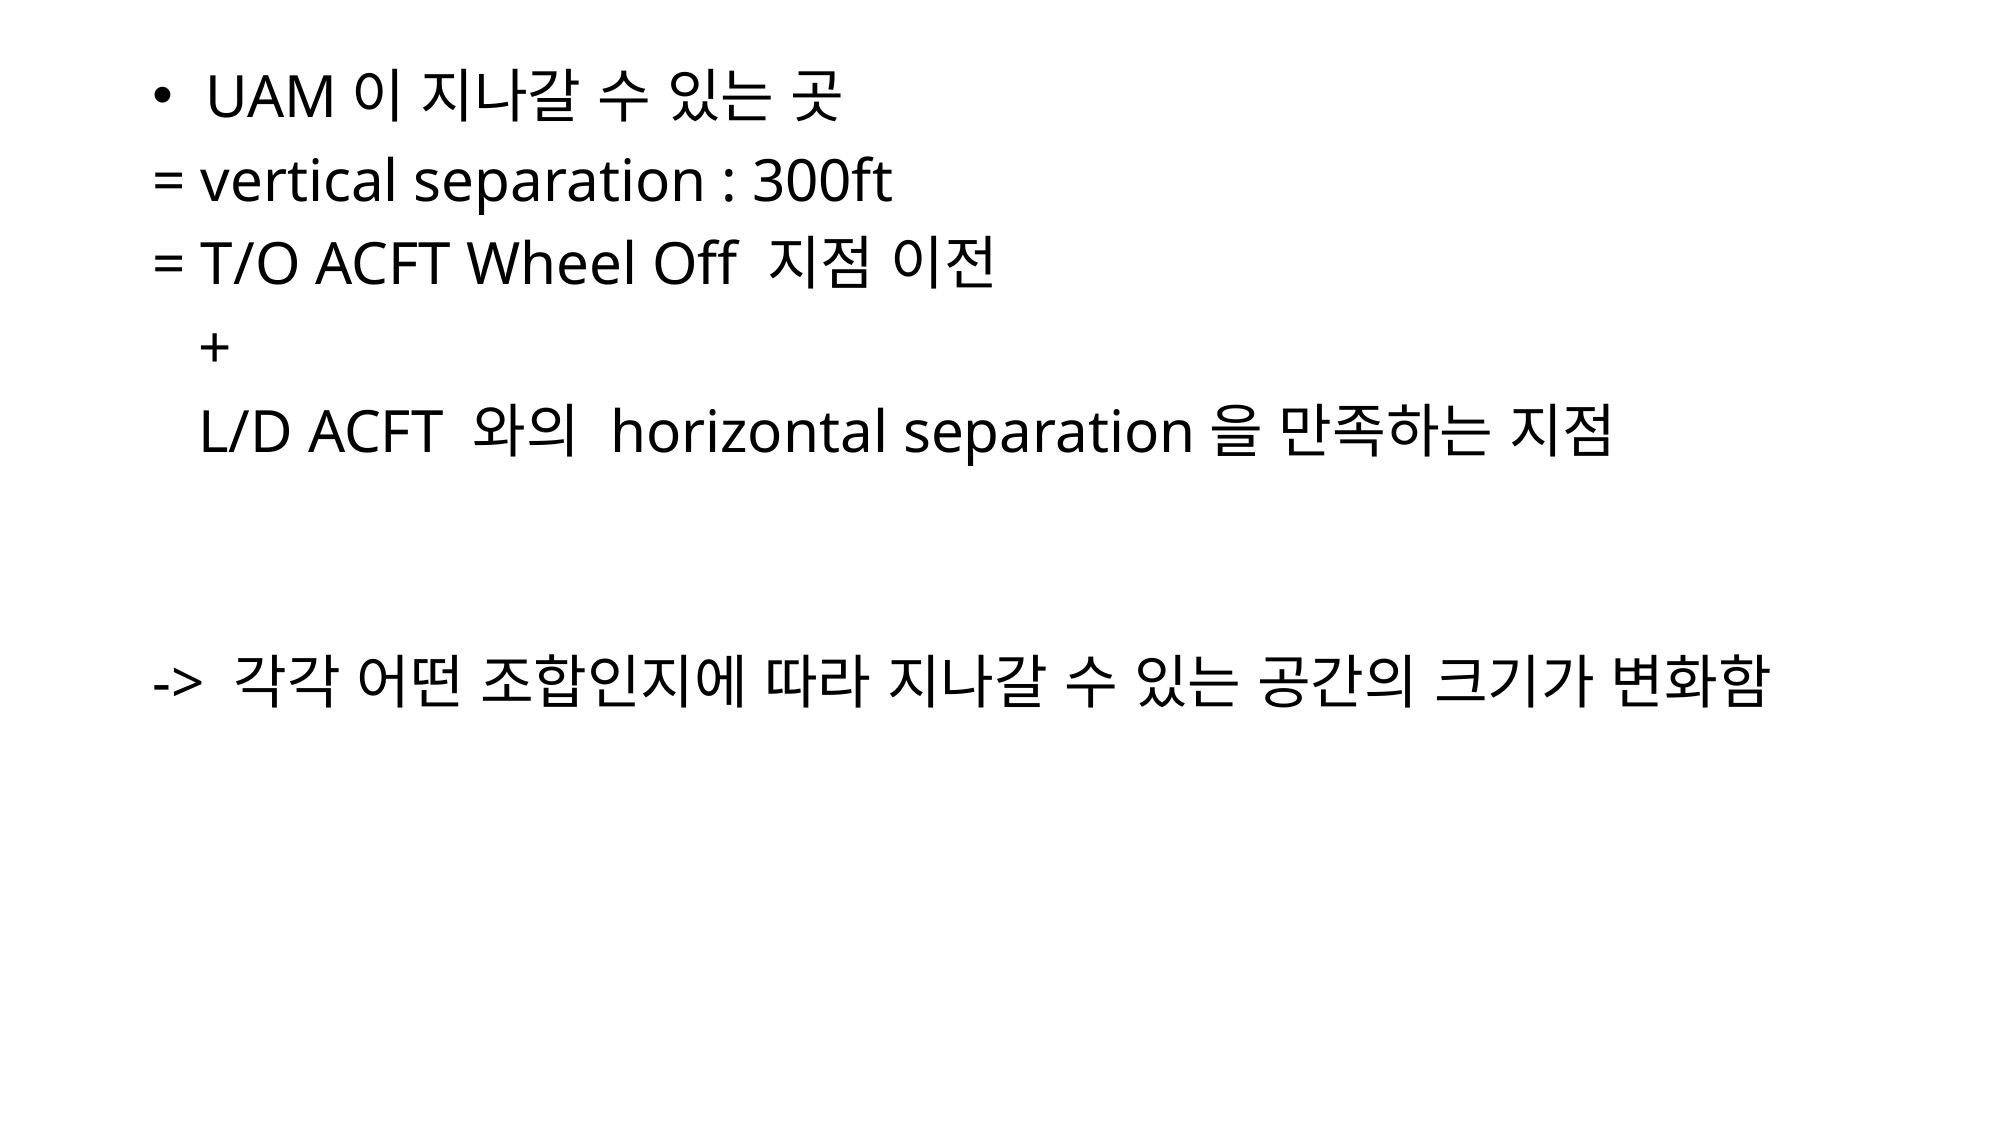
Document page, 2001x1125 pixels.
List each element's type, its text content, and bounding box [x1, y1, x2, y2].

list UAM이 지나갈 수 있는 곳 = vertical separation : 300ft = T/O ACFT Wheel Off 지점 이전 + L/D ACFT 와의 horizontal separation을 만족하는 지점 -> 각각 어떤 조합인지에 따라 지나갈 수 있는 공간의 크기가 변화함 [137, 59, 1863, 1007]
